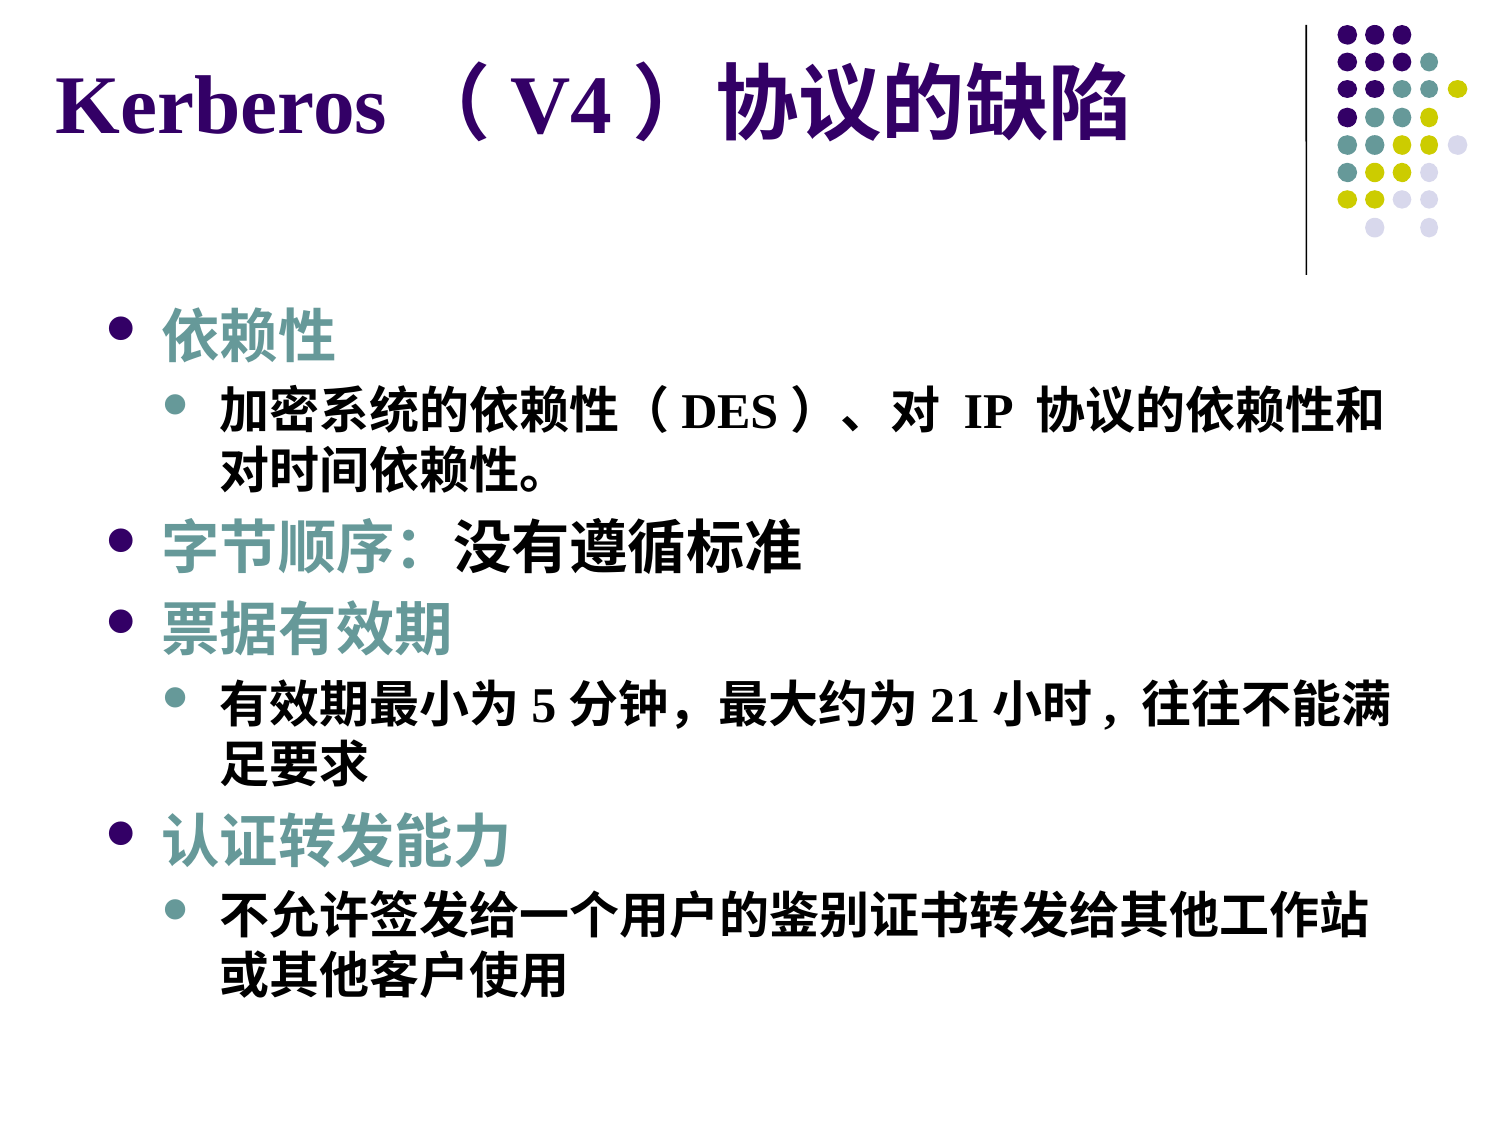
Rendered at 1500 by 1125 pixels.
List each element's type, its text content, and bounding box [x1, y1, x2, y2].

list 依赖性 加密系统的依赖性（DES）、对 IP 协议的依赖性和对时间依赖性。 字节顺序：没有遵循标准 票据有效期 有效期最小为5分钟，最大约为21小时, 往往不能满足要求 认证转发能力 不允许签发给一个用户的鉴别证书转发给其他工作站或其他客户使用 [90, 291, 1425, 997]
text_box Kerberos（V4）协议的缺陷 [41, 42, 1306, 158]
